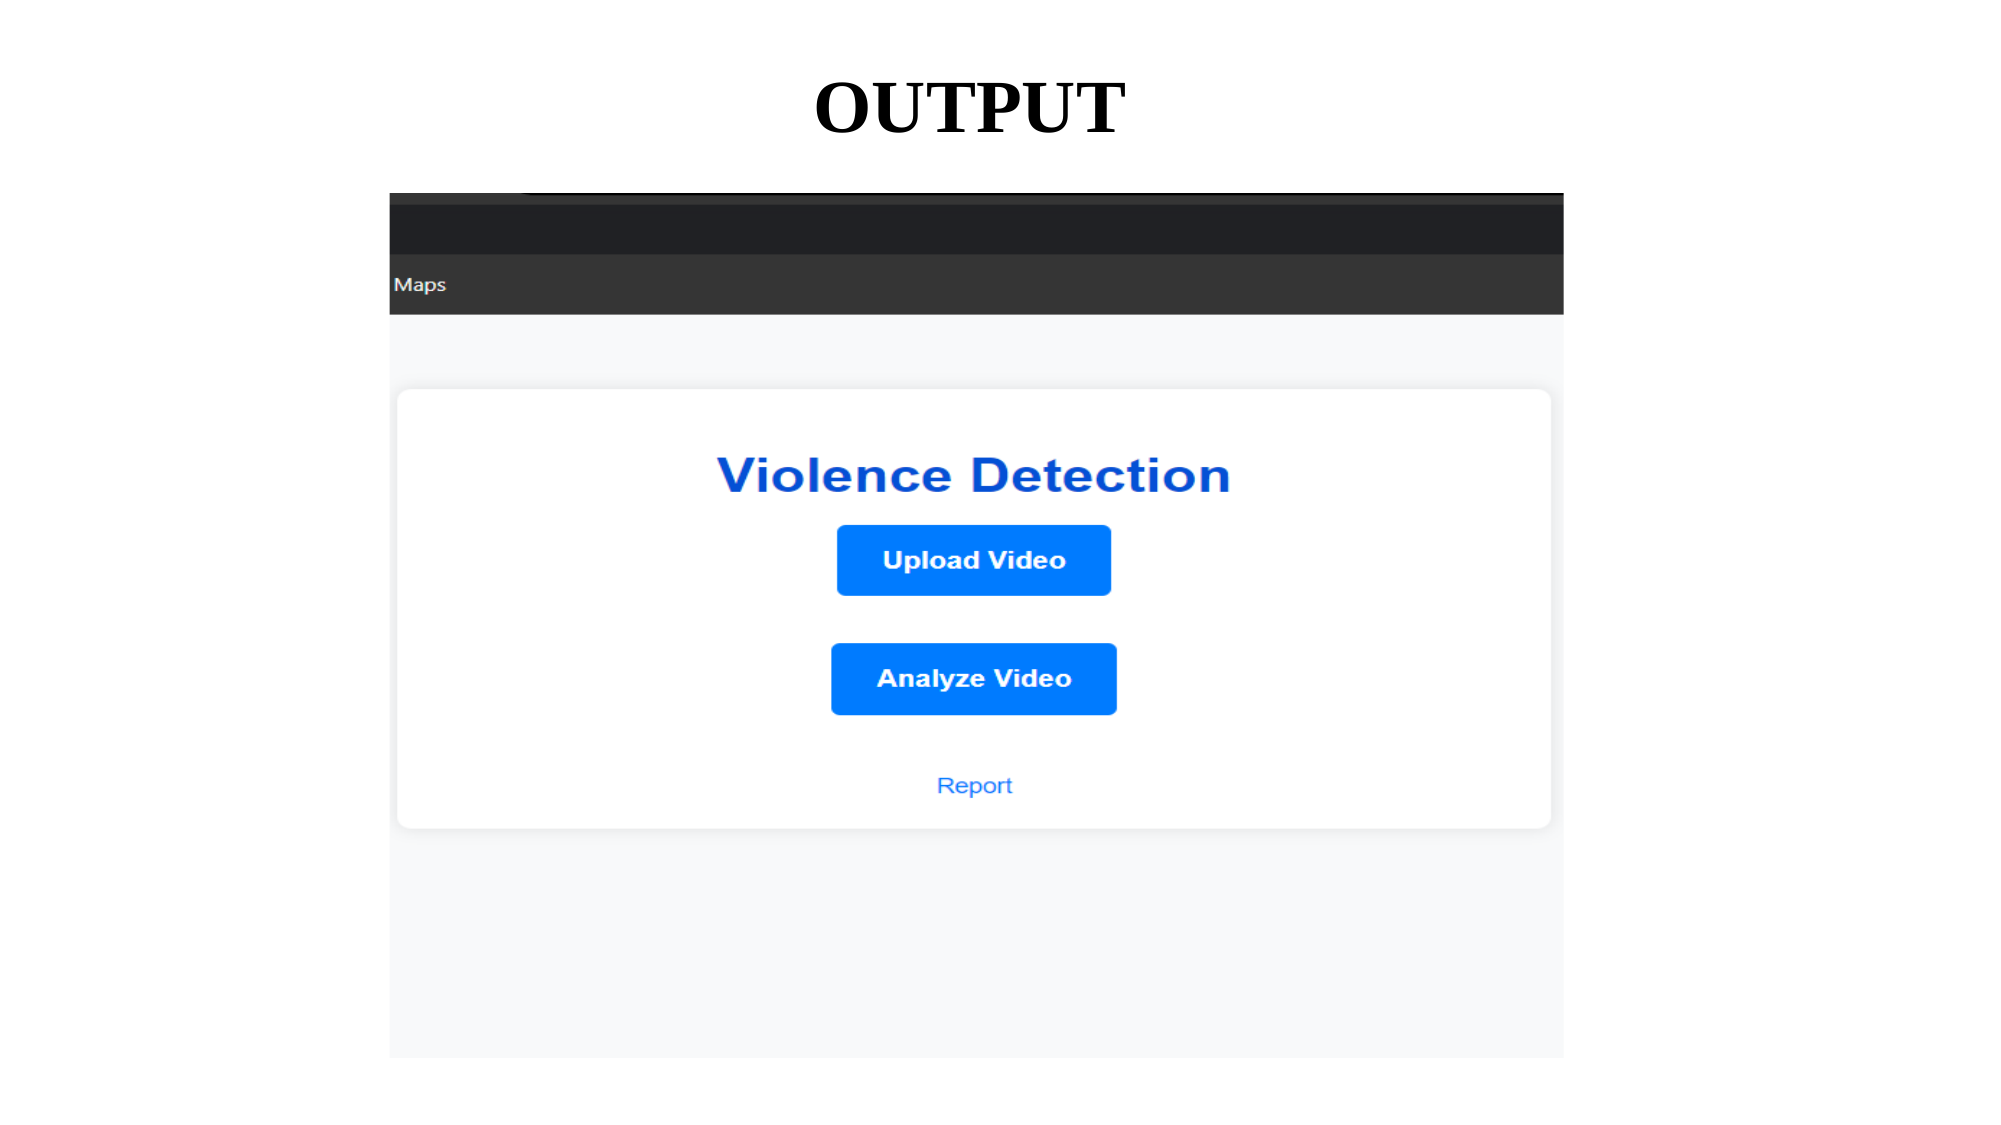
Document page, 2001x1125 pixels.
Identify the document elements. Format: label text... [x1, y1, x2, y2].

title OUTPUT [107, 0, 1833, 218]
picture [389, 193, 1564, 1058]
